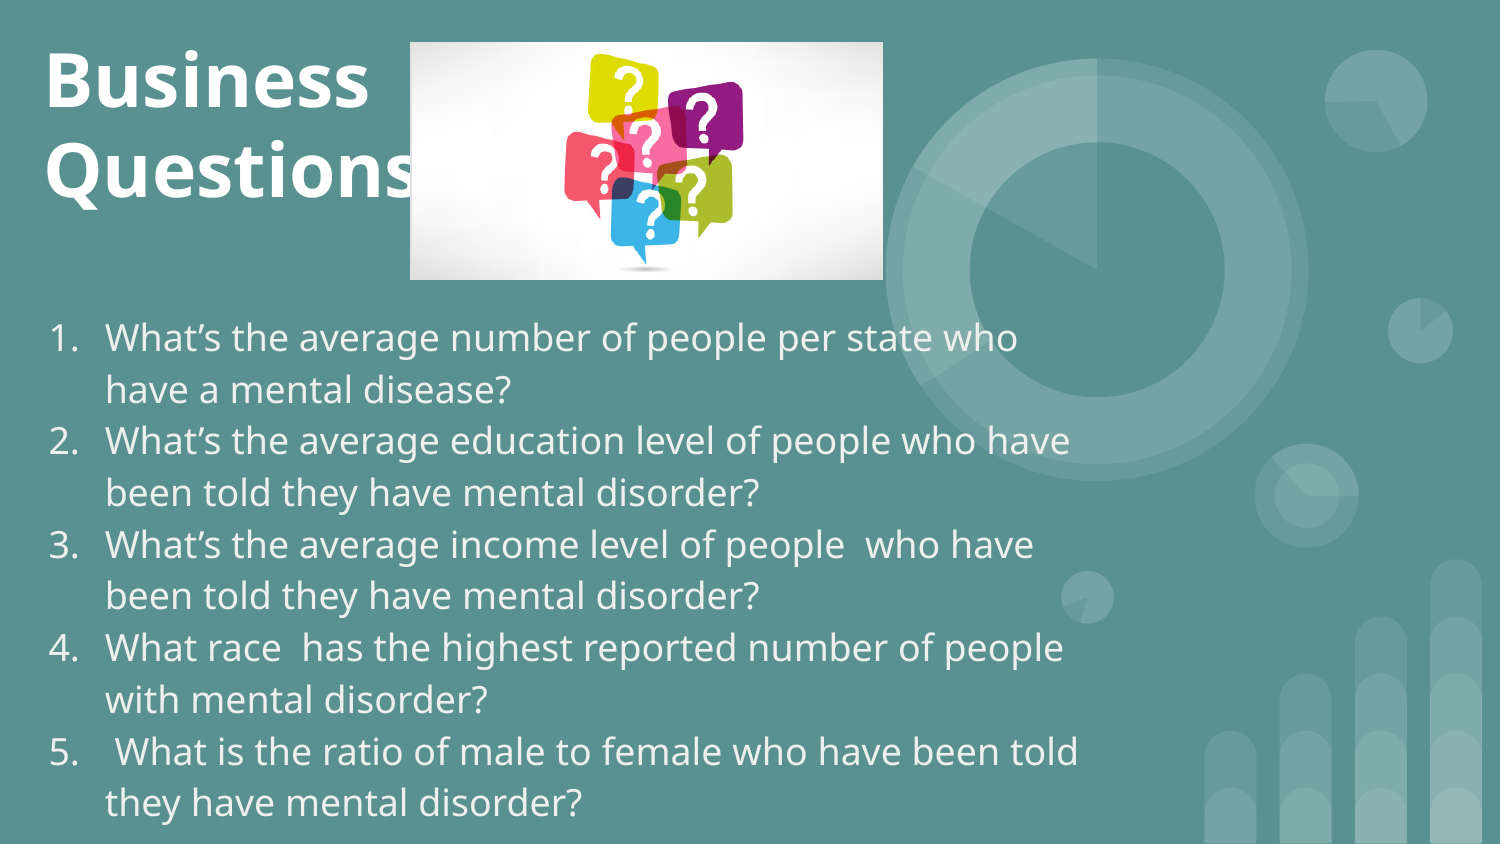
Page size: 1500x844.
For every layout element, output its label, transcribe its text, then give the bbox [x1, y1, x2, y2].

title Business Questions [28, 61, 404, 185]
subtitle What’s the average number of people per state who have a mental disease? What’s the average education level of people who have been told they have mental disorder? What’s the average income level of people who have been told they have mental disorder? What race has the highest reported number of people with mental disorder? What is the ratio of male to female who have been told they have mental disorder? [14, 292, 1117, 739]
picture [409, 42, 883, 280]
